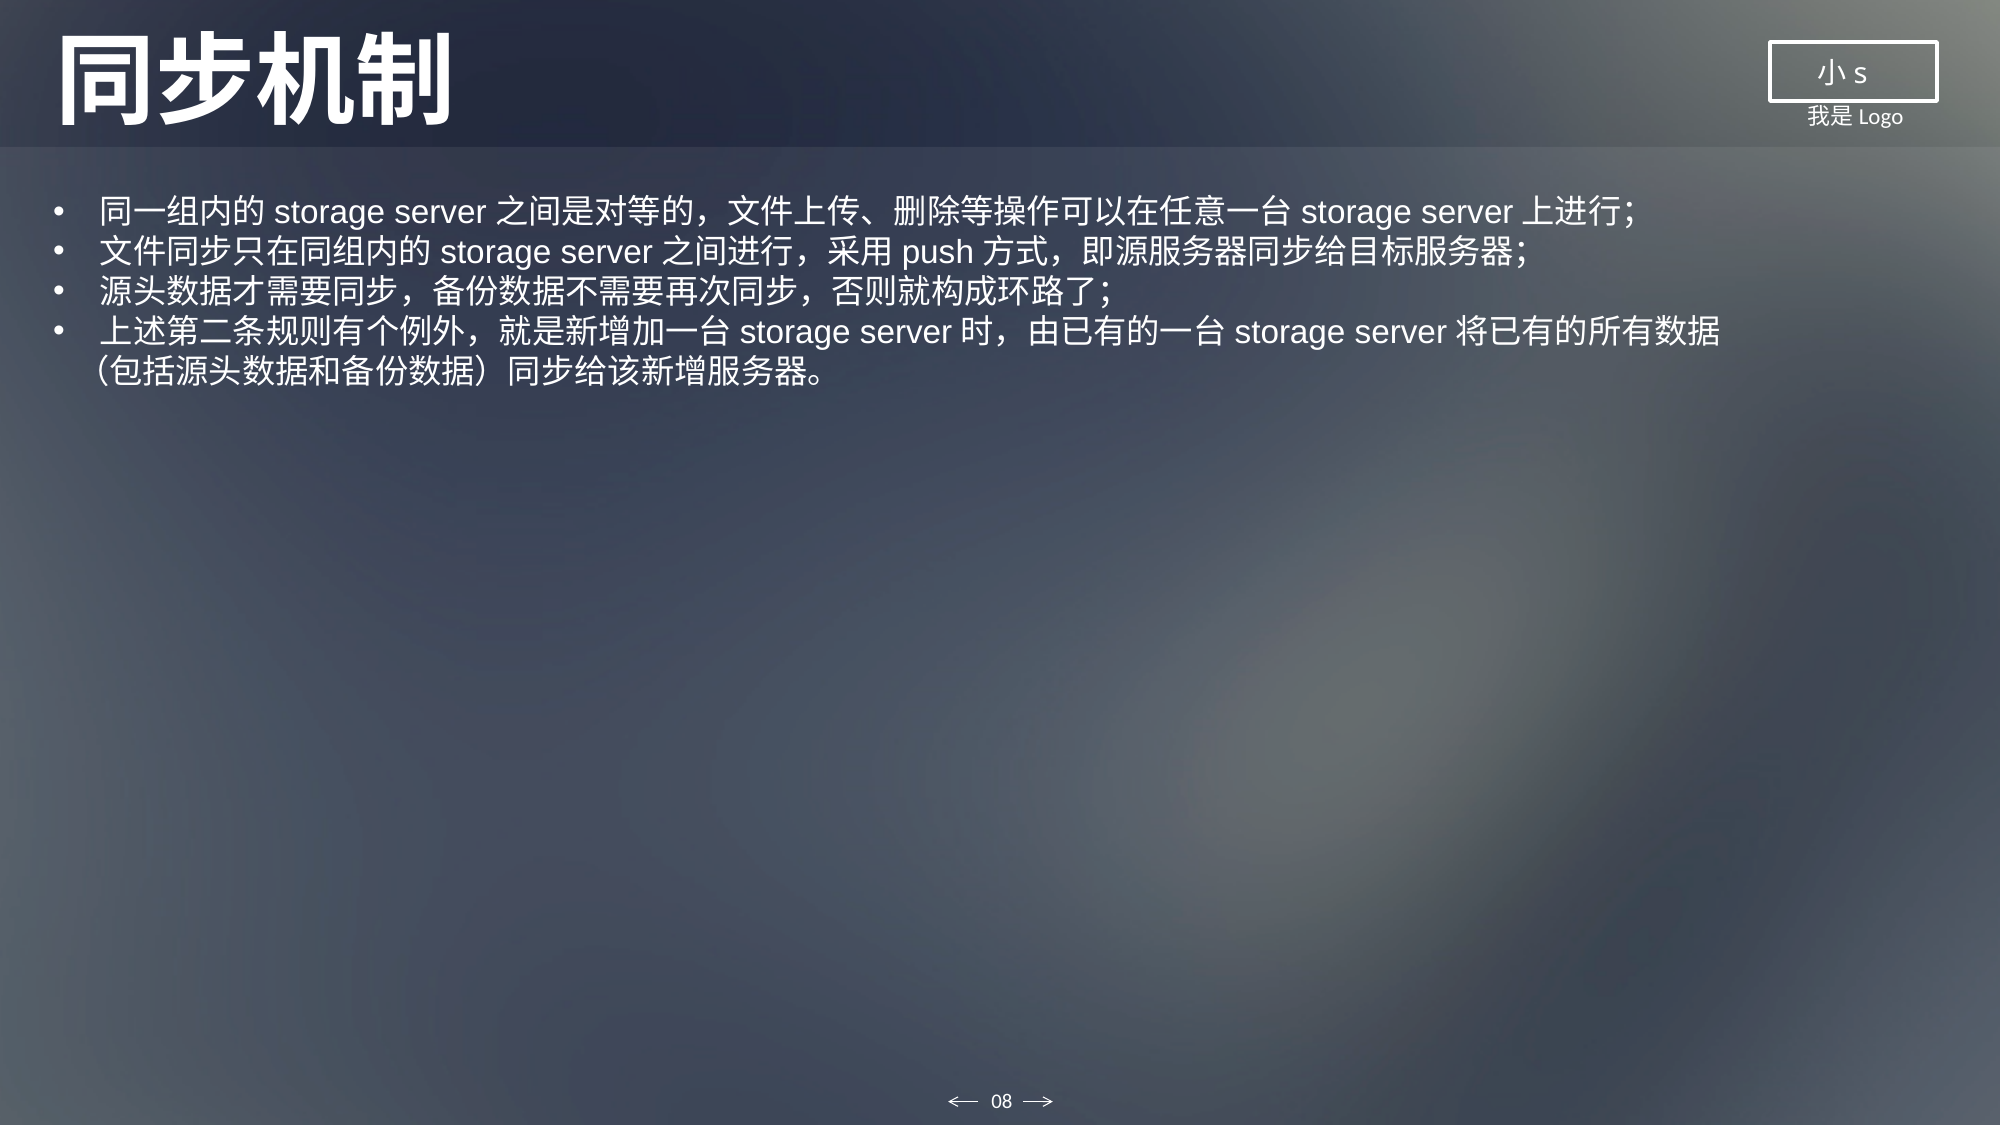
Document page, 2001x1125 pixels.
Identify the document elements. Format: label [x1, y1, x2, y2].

text_box [1770, 42, 1937, 137]
picture [0, 0, 2000, 1125]
text_box [948, 1080, 1053, 1122]
